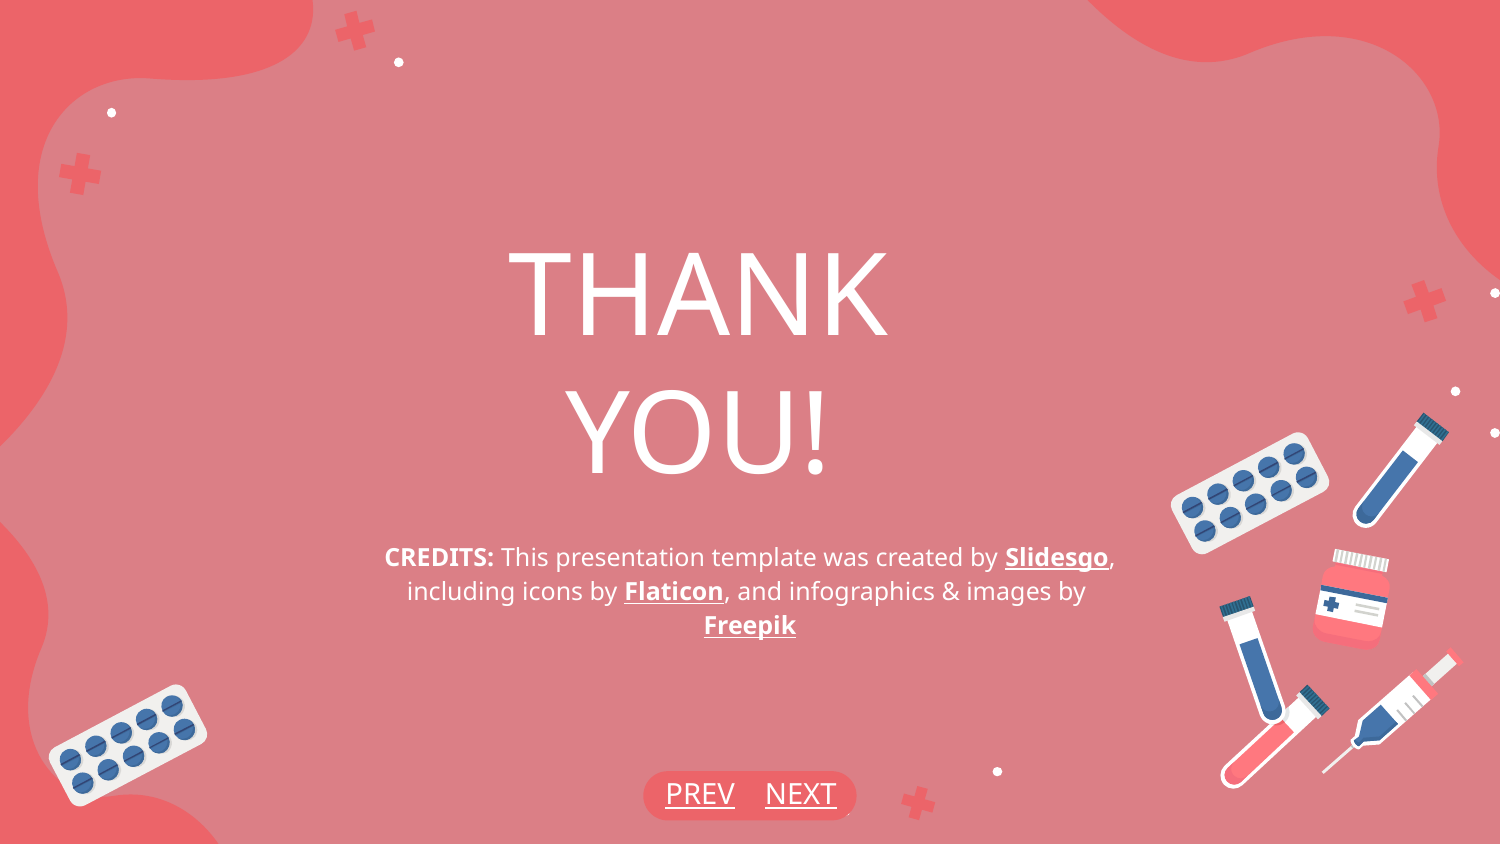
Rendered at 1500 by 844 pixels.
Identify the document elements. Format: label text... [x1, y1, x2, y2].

text_box [853, 783, 857, 809]
text_box [654, 771, 846, 775]
text_box [653, 816, 846, 821]
title THANK YOU! [356, 319, 1041, 398]
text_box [46, 684, 210, 807]
title PREV [646, 775, 751, 816]
title NEXT [751, 775, 853, 816]
